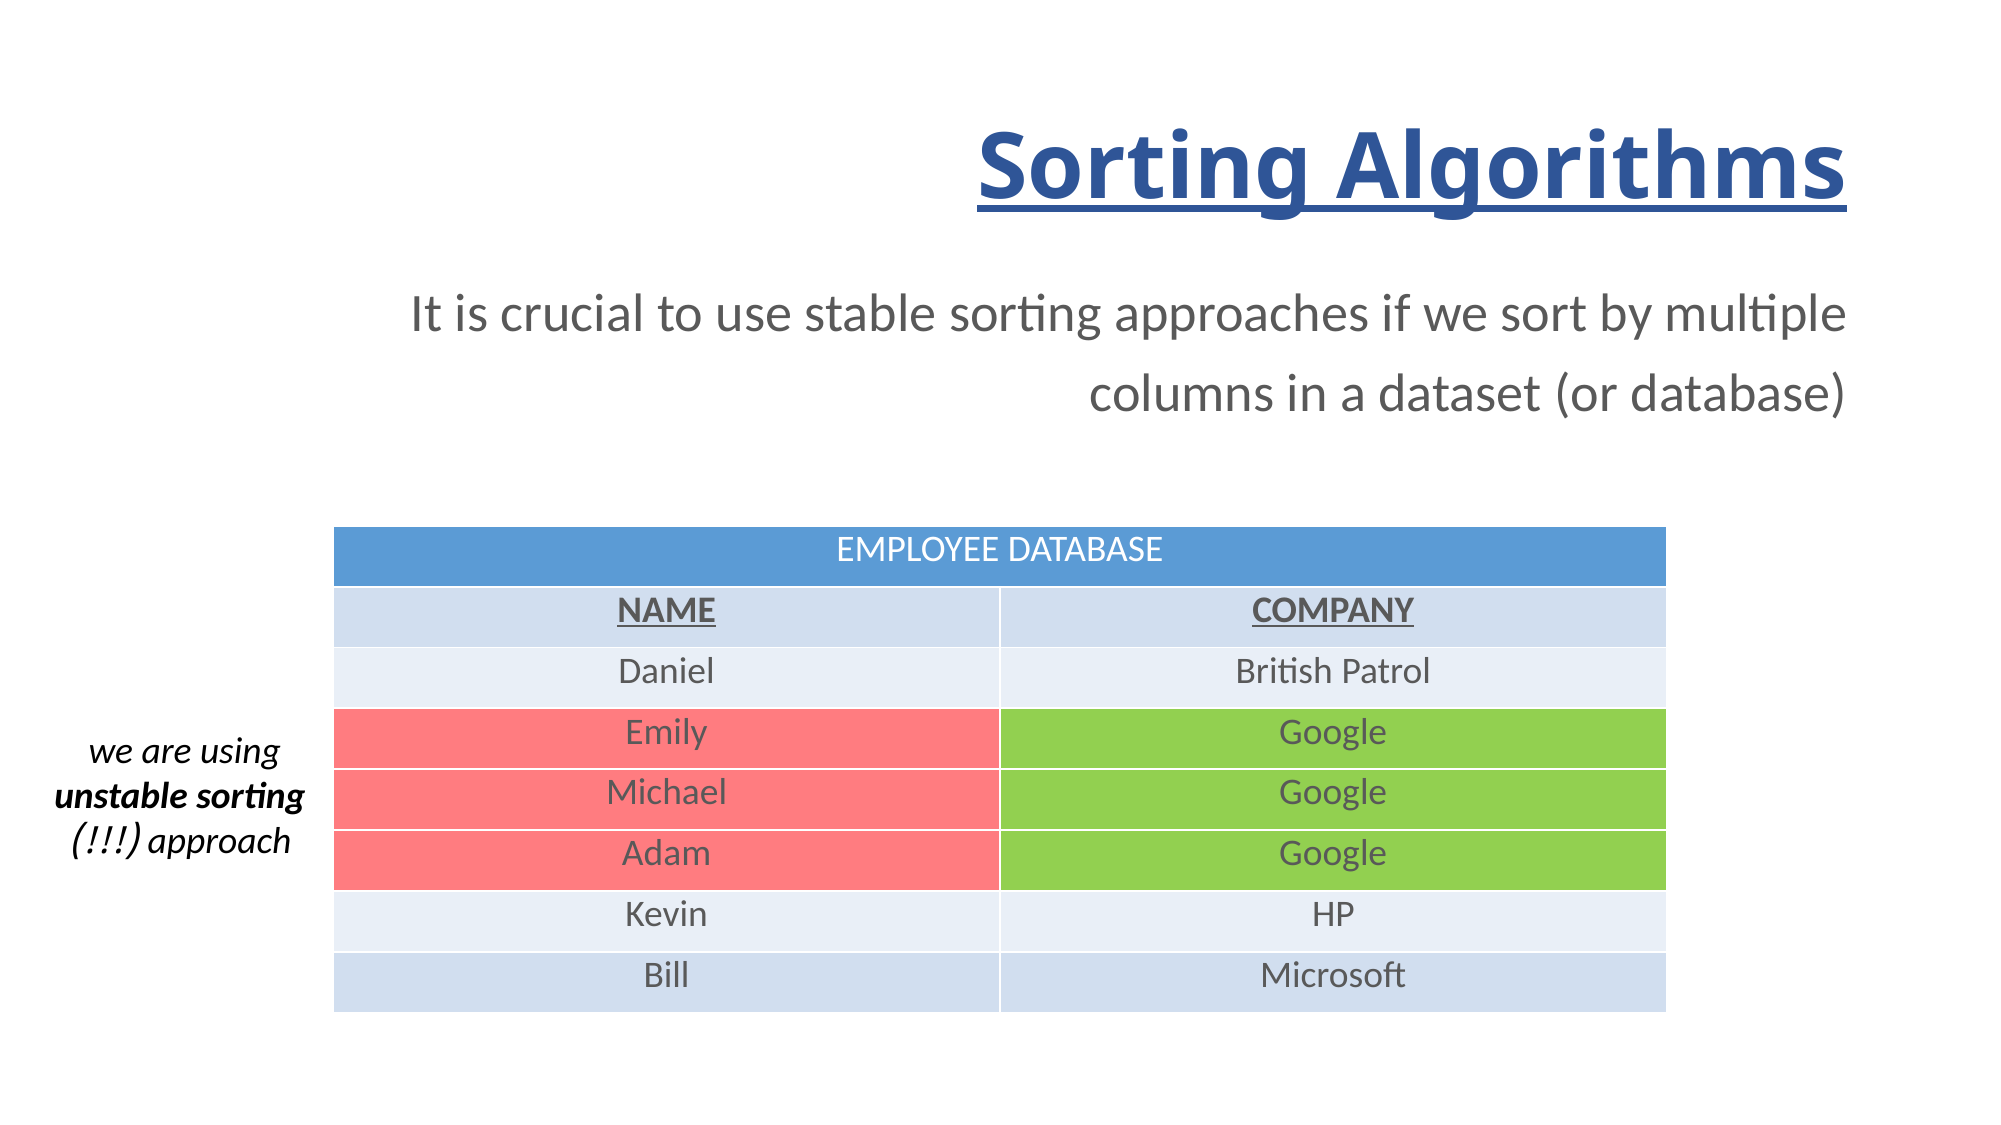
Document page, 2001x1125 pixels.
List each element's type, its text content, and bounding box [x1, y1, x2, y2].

table_cell Adam [334, 831, 999, 890]
table_cell Kevin [334, 892, 999, 951]
table_cell Emily [334, 709, 999, 768]
table_cell HP [1001, 892, 1666, 951]
table_header EMPLOYEE DATABASE [334, 527, 1666, 586]
table_cell NAME [334, 588, 999, 647]
table_cell Google [1001, 831, 1666, 890]
table_cell Microsoft [1001, 953, 1666, 1012]
table_cell Michael [334, 770, 999, 829]
table_cell COMPANY [1001, 588, 1666, 647]
table_cell Daniel [334, 648, 999, 707]
table_cell Google [1001, 770, 1666, 829]
table_cell Google [1001, 709, 1666, 768]
table_cell Bill [334, 953, 999, 1012]
list It is crucial to use stable sorting approaches if we sort by multiple columns in a dataset (or database) [137, 277, 1863, 1066]
title Sorting Algorithms [137, 59, 1863, 277]
table_cell British Patrol [1001, 648, 1666, 707]
text_box we are using unstable sorting approach (!!!) [39, 718, 321, 869]
